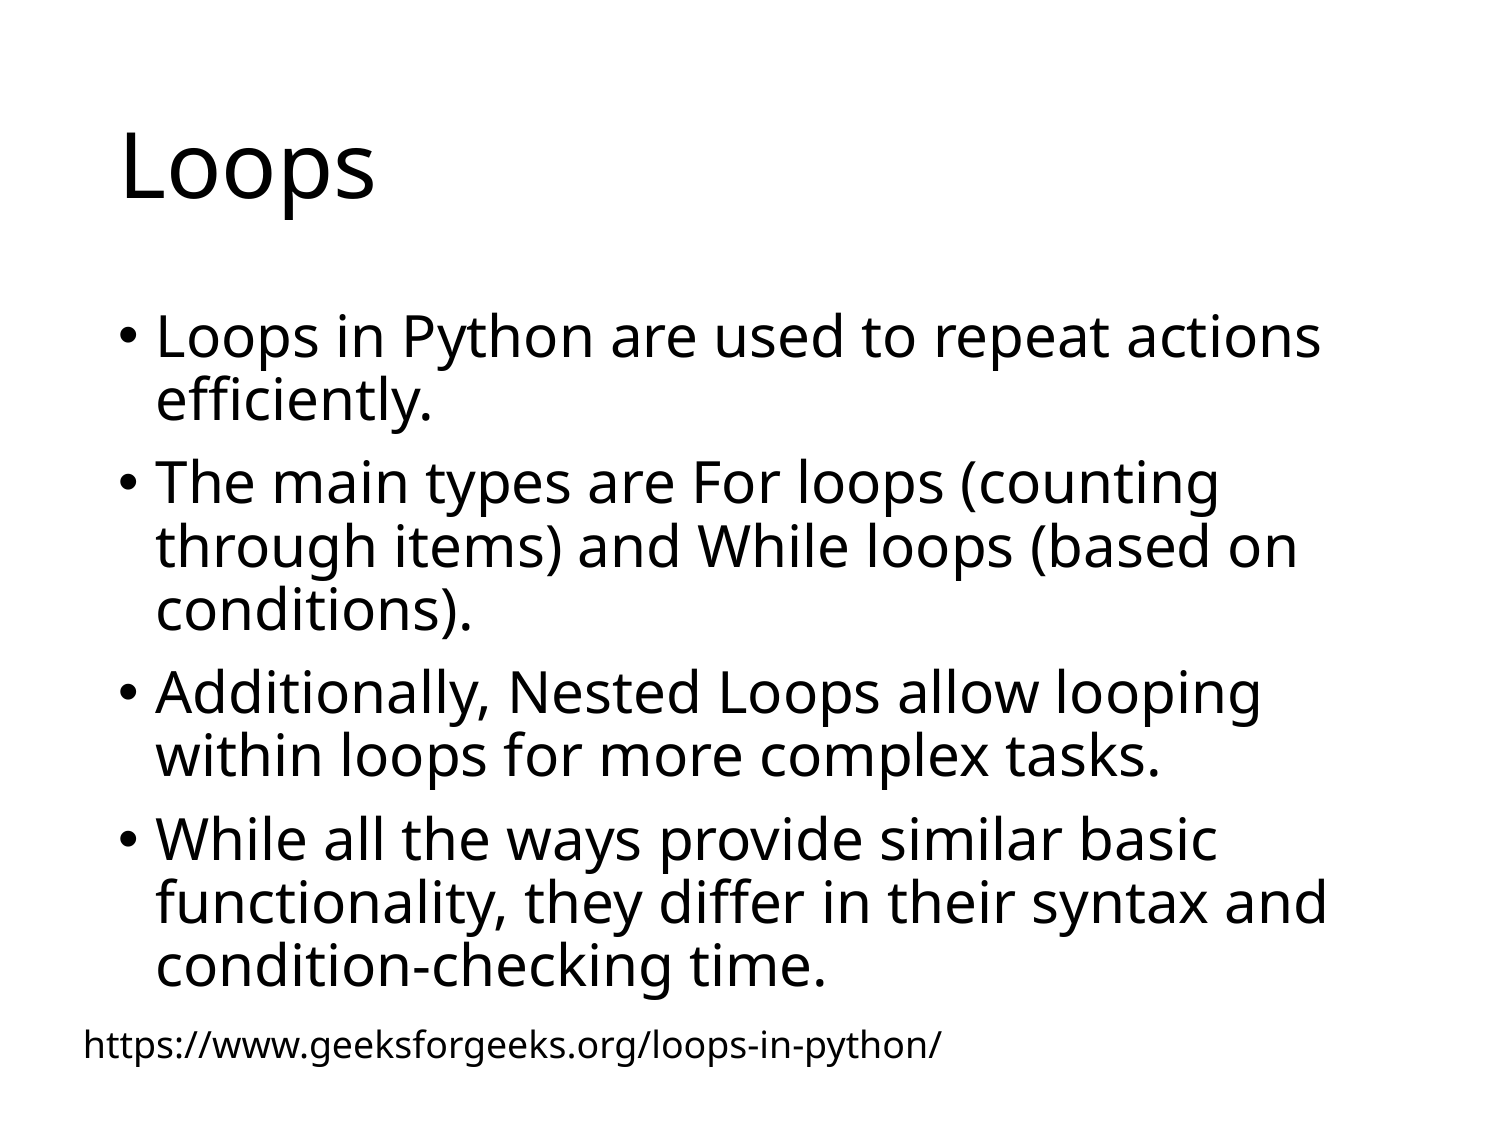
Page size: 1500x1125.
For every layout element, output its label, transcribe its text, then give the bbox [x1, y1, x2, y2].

list Loops in Python are used to repeat actions efficiently. The main types are For loops (counting through items) and While loops (based on conditions). Additionally, Nested Loops allow looping within loops for more complex tasks. While all the ways provide similar basic functionality, they differ in their syntax and condition-checking time. [103, 299, 1397, 1014]
text_box https://www.geeksforgeeks.org/loops-in-python/ [68, 1013, 958, 1073]
title Loops [103, 59, 1397, 278]
